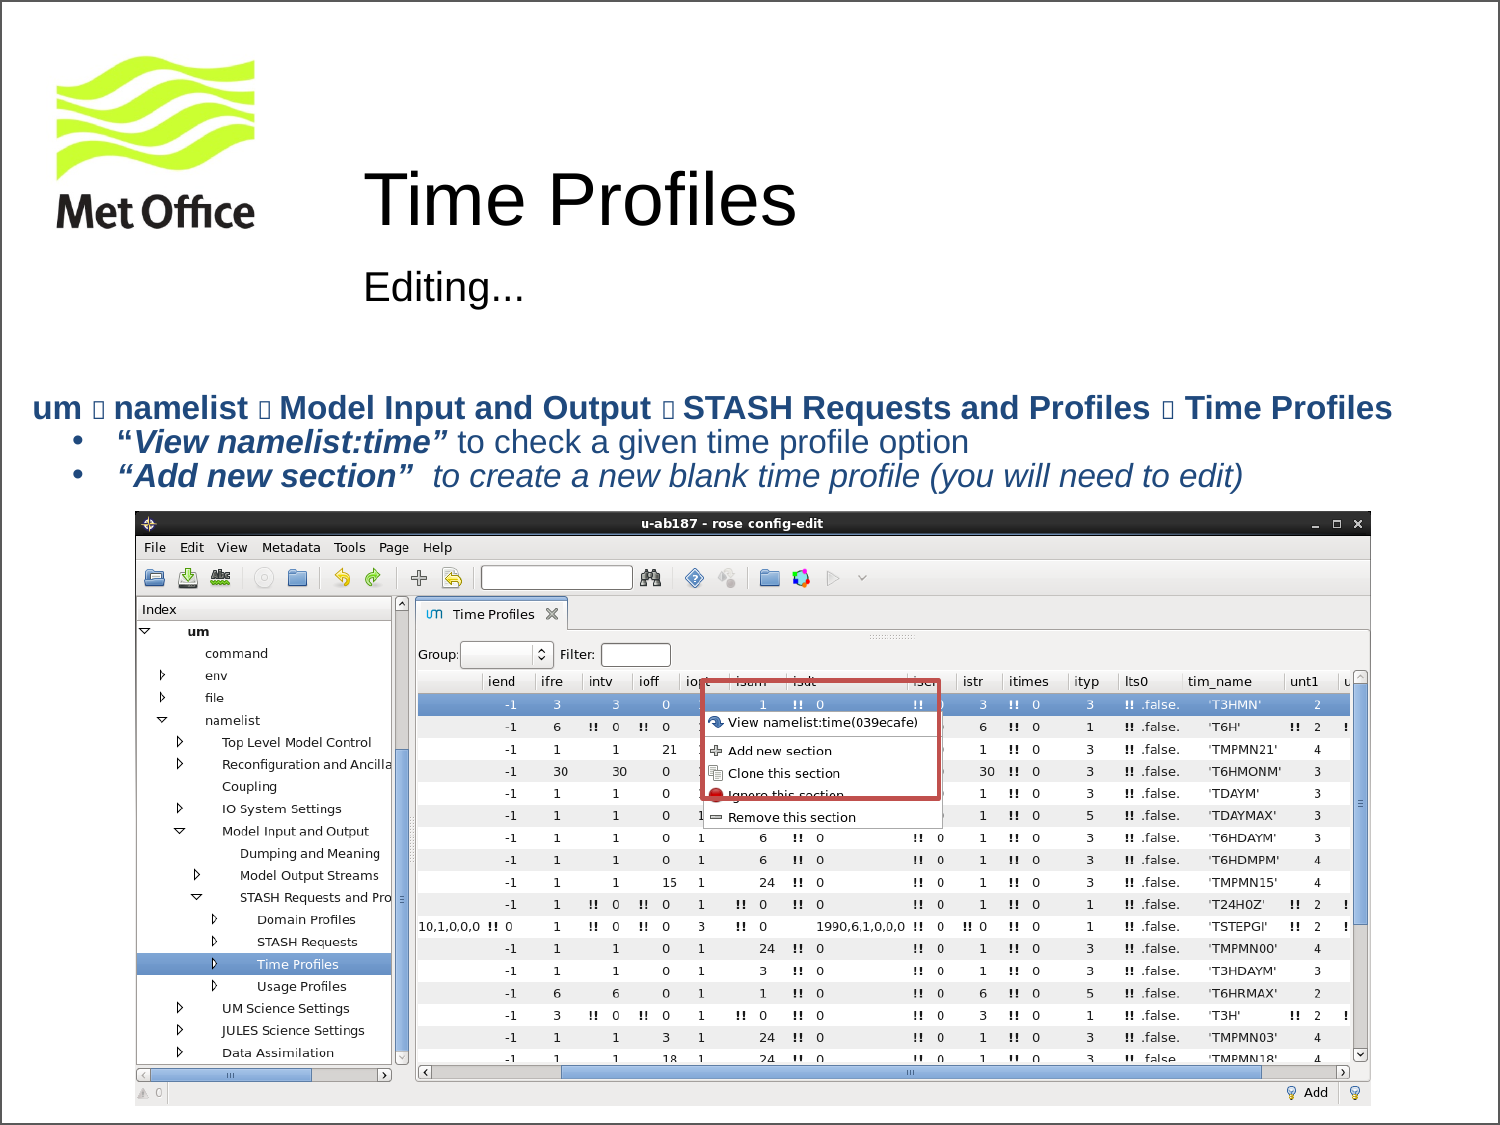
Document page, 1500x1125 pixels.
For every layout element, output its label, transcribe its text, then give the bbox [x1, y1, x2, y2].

title Time Profiles [348, 94, 1495, 249]
picture [135, 511, 1371, 1107]
subtitle Editing... [348, 252, 1495, 336]
picture [24, 21, 287, 262]
text_box um  namelist  Model Input and Output  STASH Requests and Profiles  Time Profiles “View namelist:time” to check a given time profile option “Add new section” to create a new blank time profile (you will need to edit) [17, 385, 1471, 502]
